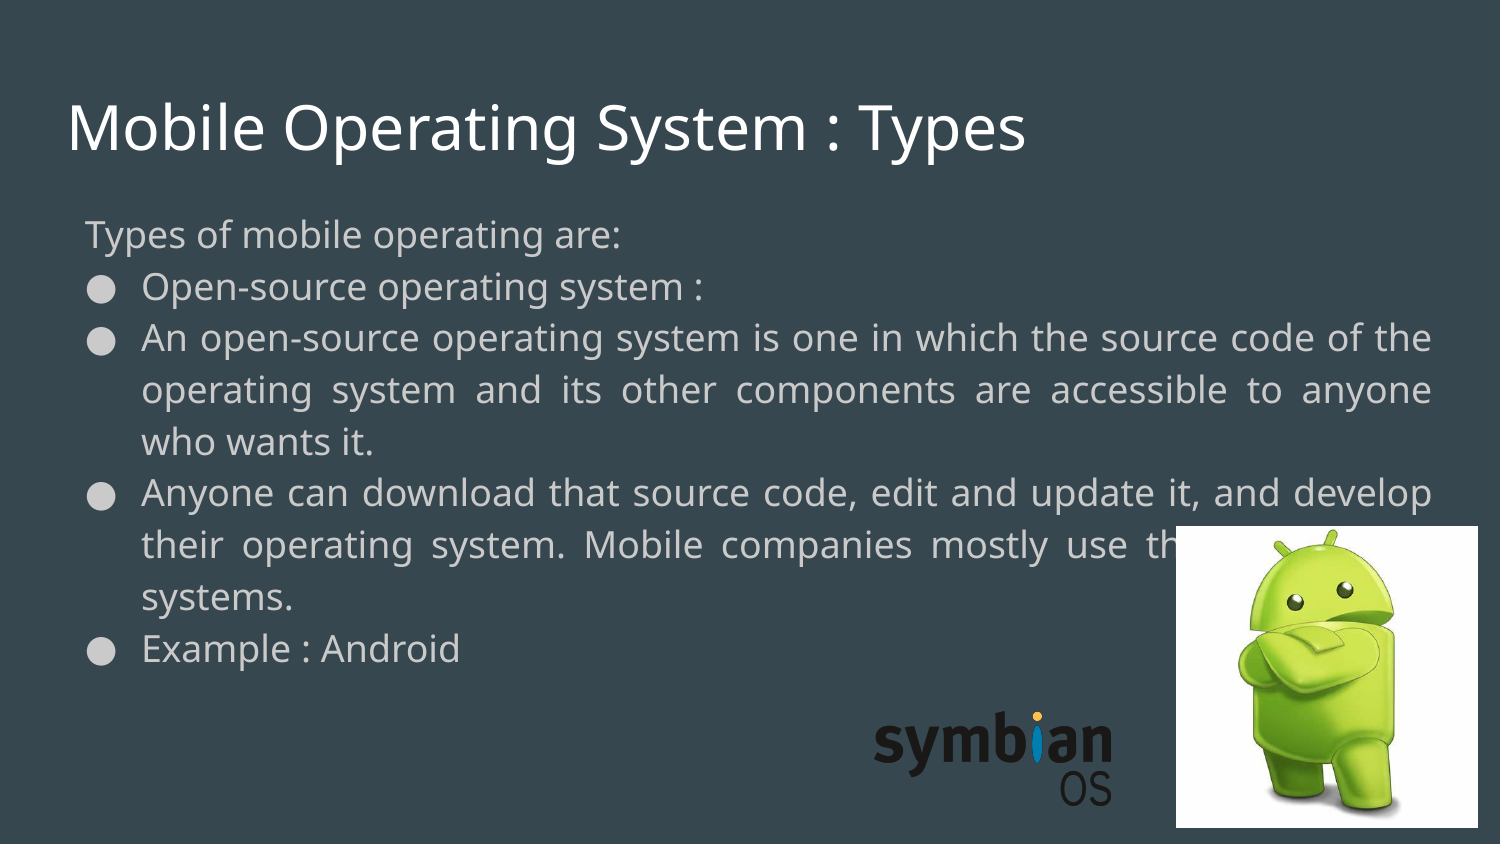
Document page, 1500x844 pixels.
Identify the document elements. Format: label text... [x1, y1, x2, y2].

picture [1176, 526, 1479, 828]
title Mobile Operating System : Types [51, 72, 1449, 167]
picture [874, 711, 1111, 807]
list Types of mobile operating are: Open-source operating system : An open-source operating system is one in which the source code of the operating system and its other components are accessible to anyone who wants it. Anyone can download that source code, edit and update it, and develop their operating system. Mobile companies mostly use these operating systems. Example : Android [51, 189, 1449, 750]
